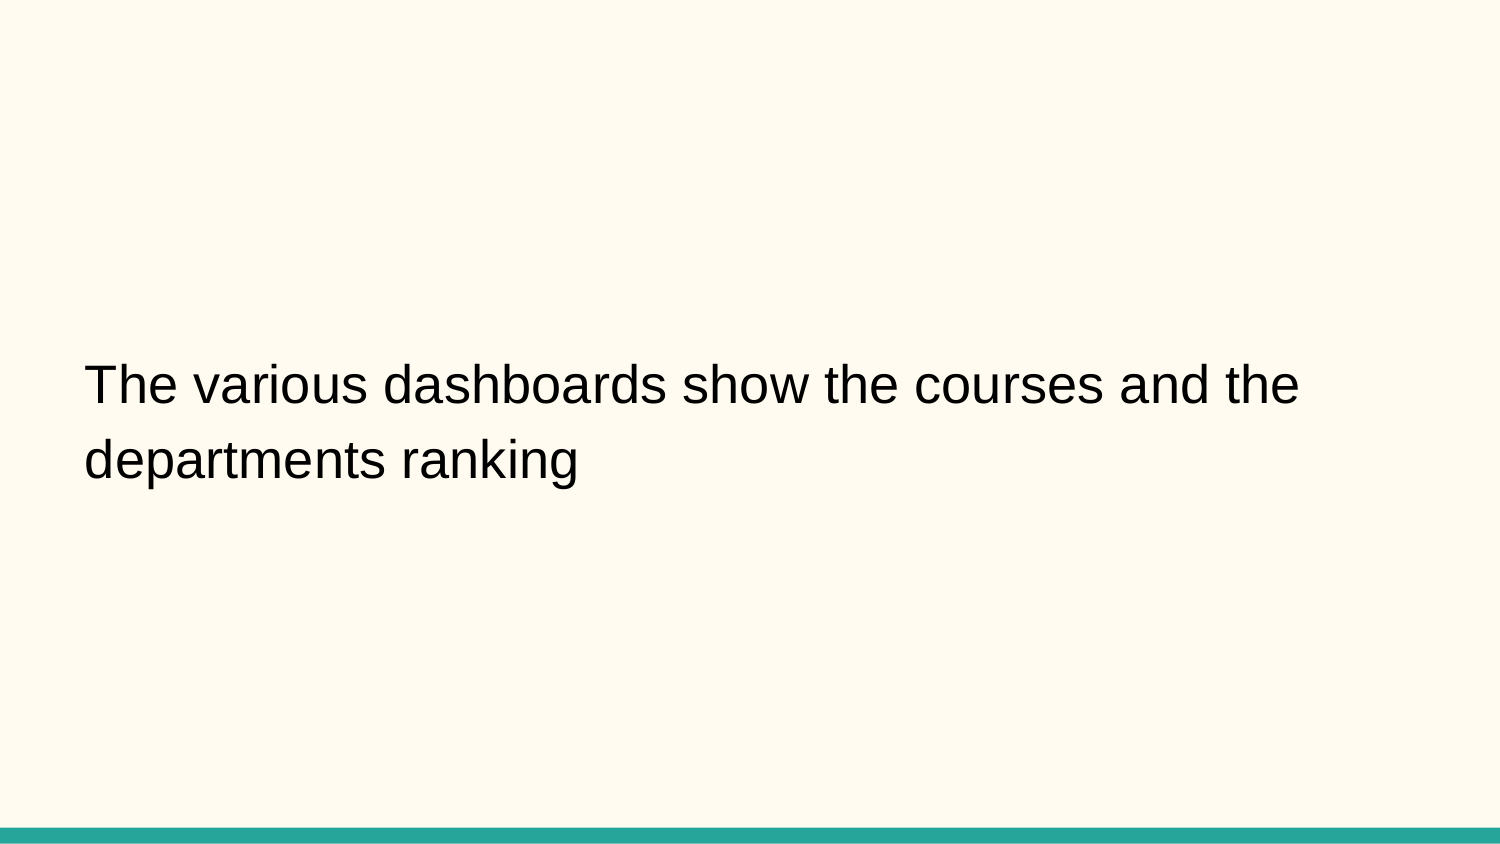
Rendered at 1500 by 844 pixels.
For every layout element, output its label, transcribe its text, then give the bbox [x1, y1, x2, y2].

list The various dashboards show the courses and the departments ranking [51, 324, 1449, 503]
